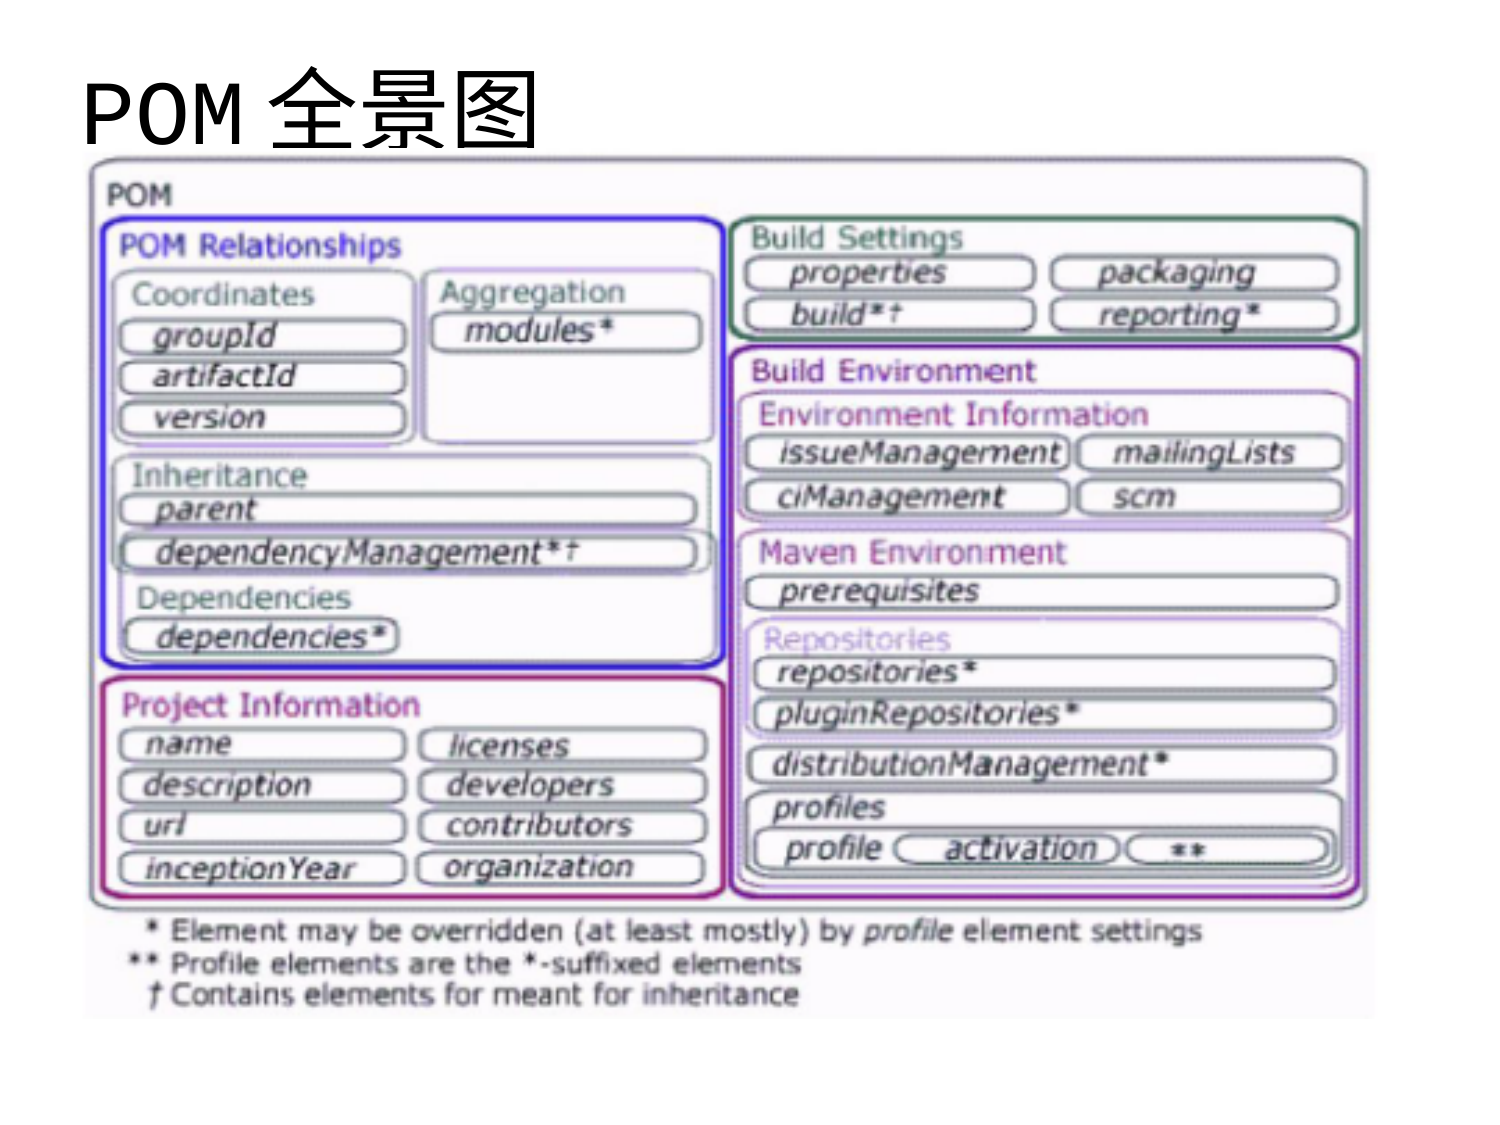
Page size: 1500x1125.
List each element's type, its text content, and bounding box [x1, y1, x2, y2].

title POM全景图 [64, 42, 1415, 174]
picture [76, 148, 1380, 1019]
